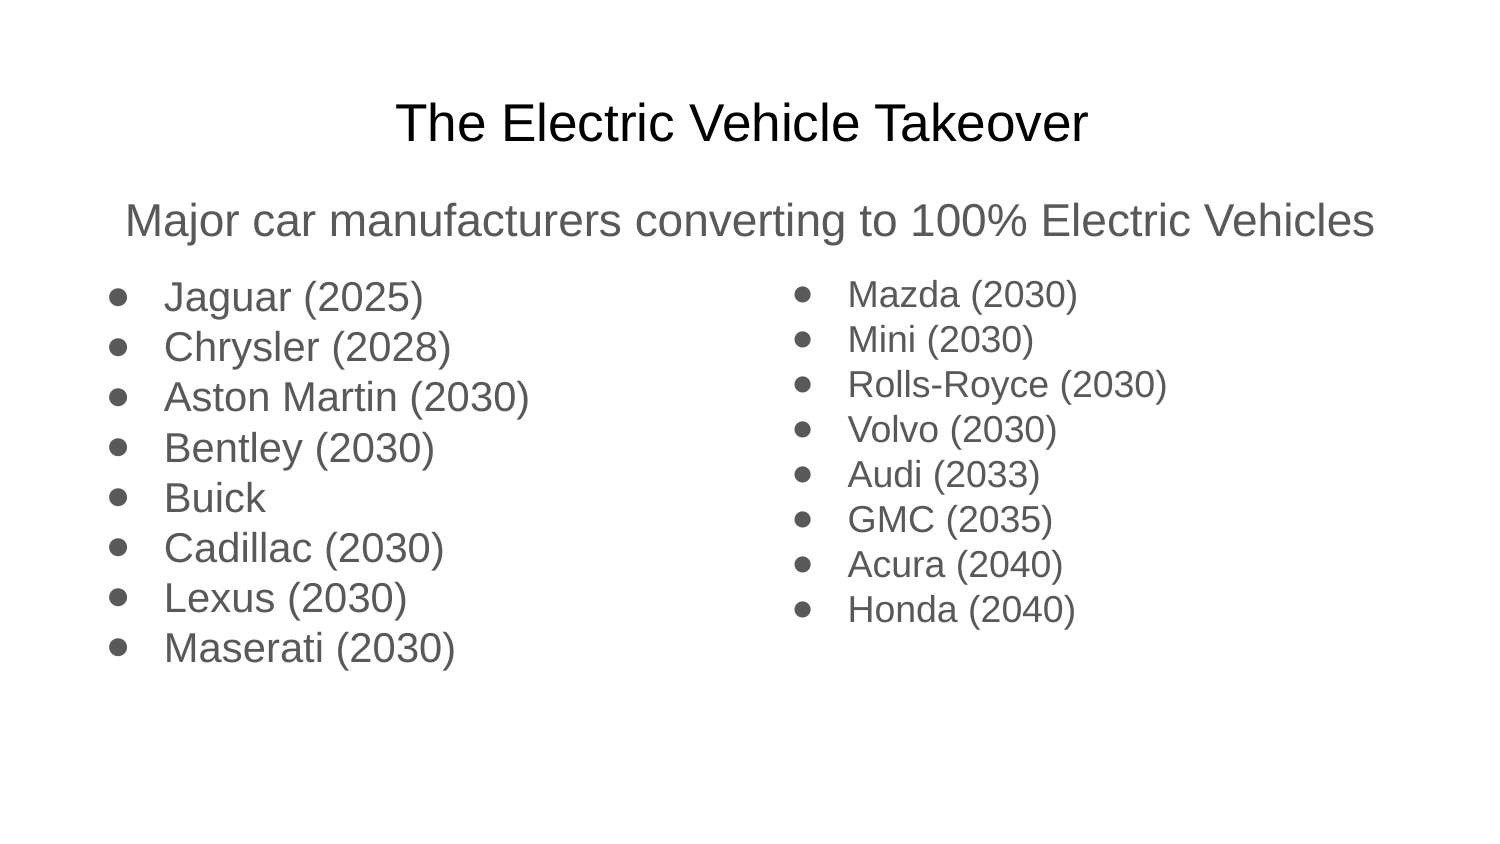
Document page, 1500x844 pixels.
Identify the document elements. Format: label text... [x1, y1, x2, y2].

text_box Jaguar (2025) Chrysler (2028) Aston Martin (2030) Bentley (2030) Buick Cadillac (2030) Lexus (2030) Maserati (2030) [73, 255, 726, 820]
text_box Mazda (2030) Mini (2030) Rolls-Royce (2030) Volvo (2030) Audi (2033) GMC (2035) Acura (2040) Honda (2040) [757, 255, 1449, 815]
list Major car manufacturers converting to 100% Electric Vehicles [51, 166, 1449, 304]
title The Electric Vehicle Takeover [51, 72, 1449, 166]
